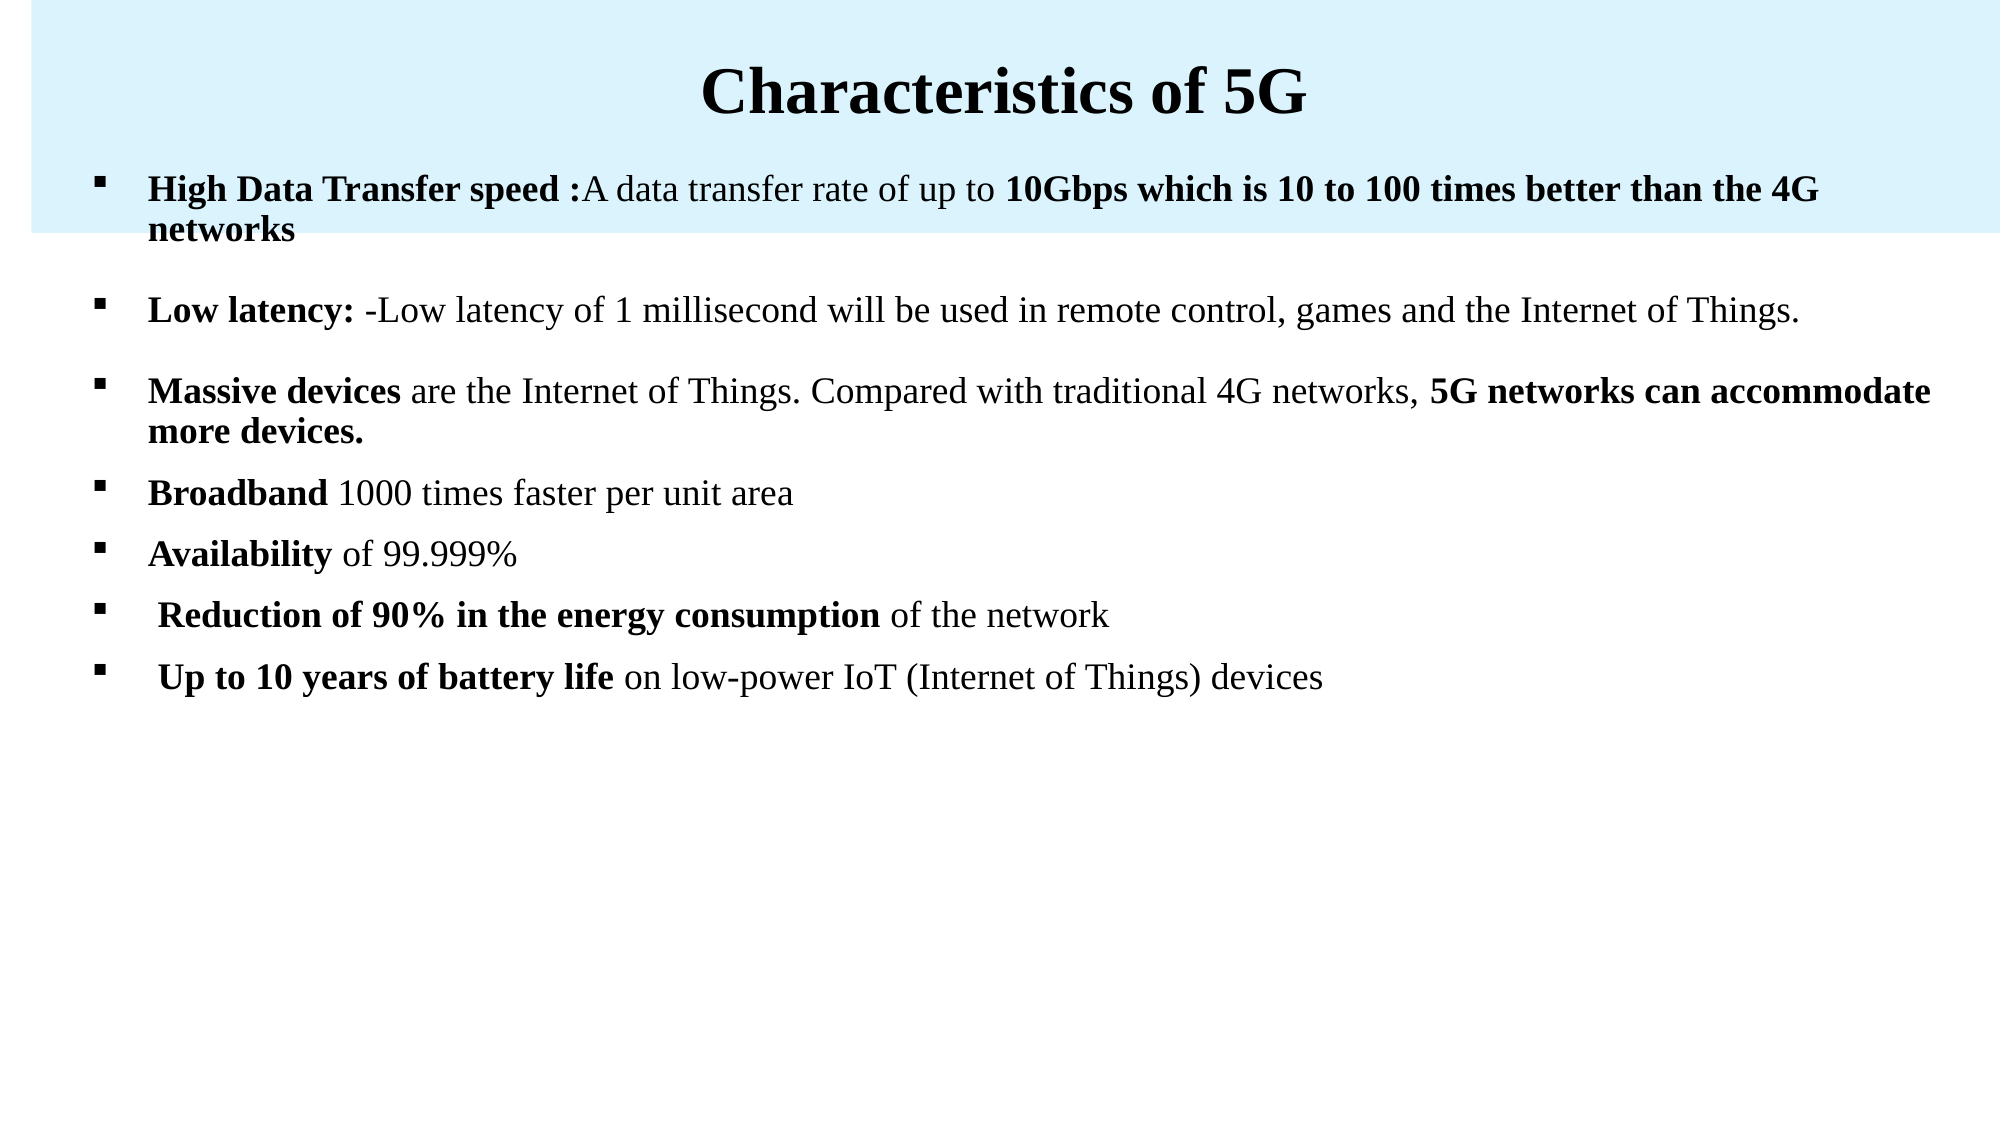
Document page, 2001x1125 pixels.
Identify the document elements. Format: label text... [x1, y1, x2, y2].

title Characteristics of 5G [180, 47, 1830, 143]
text_box High Data Transfer speed :A data transfer rate of up to 10Gbps which is 10 to 100 times better than the 4G networks Low latency: -Low latency of 1 millisecond will be used in remote control, games and the Internet of Things. Massive devices are the Internet of Things. Compared with traditional 4G networks, 5G networks can accommodate more devices. Broadband 1000 times faster per unit area Availability of 99.999% Reduction of 90% in the energy consumption of the network Up to 10 years of battery life on low-power IoT (Internet of Things) devices [76, 161, 1981, 766]
